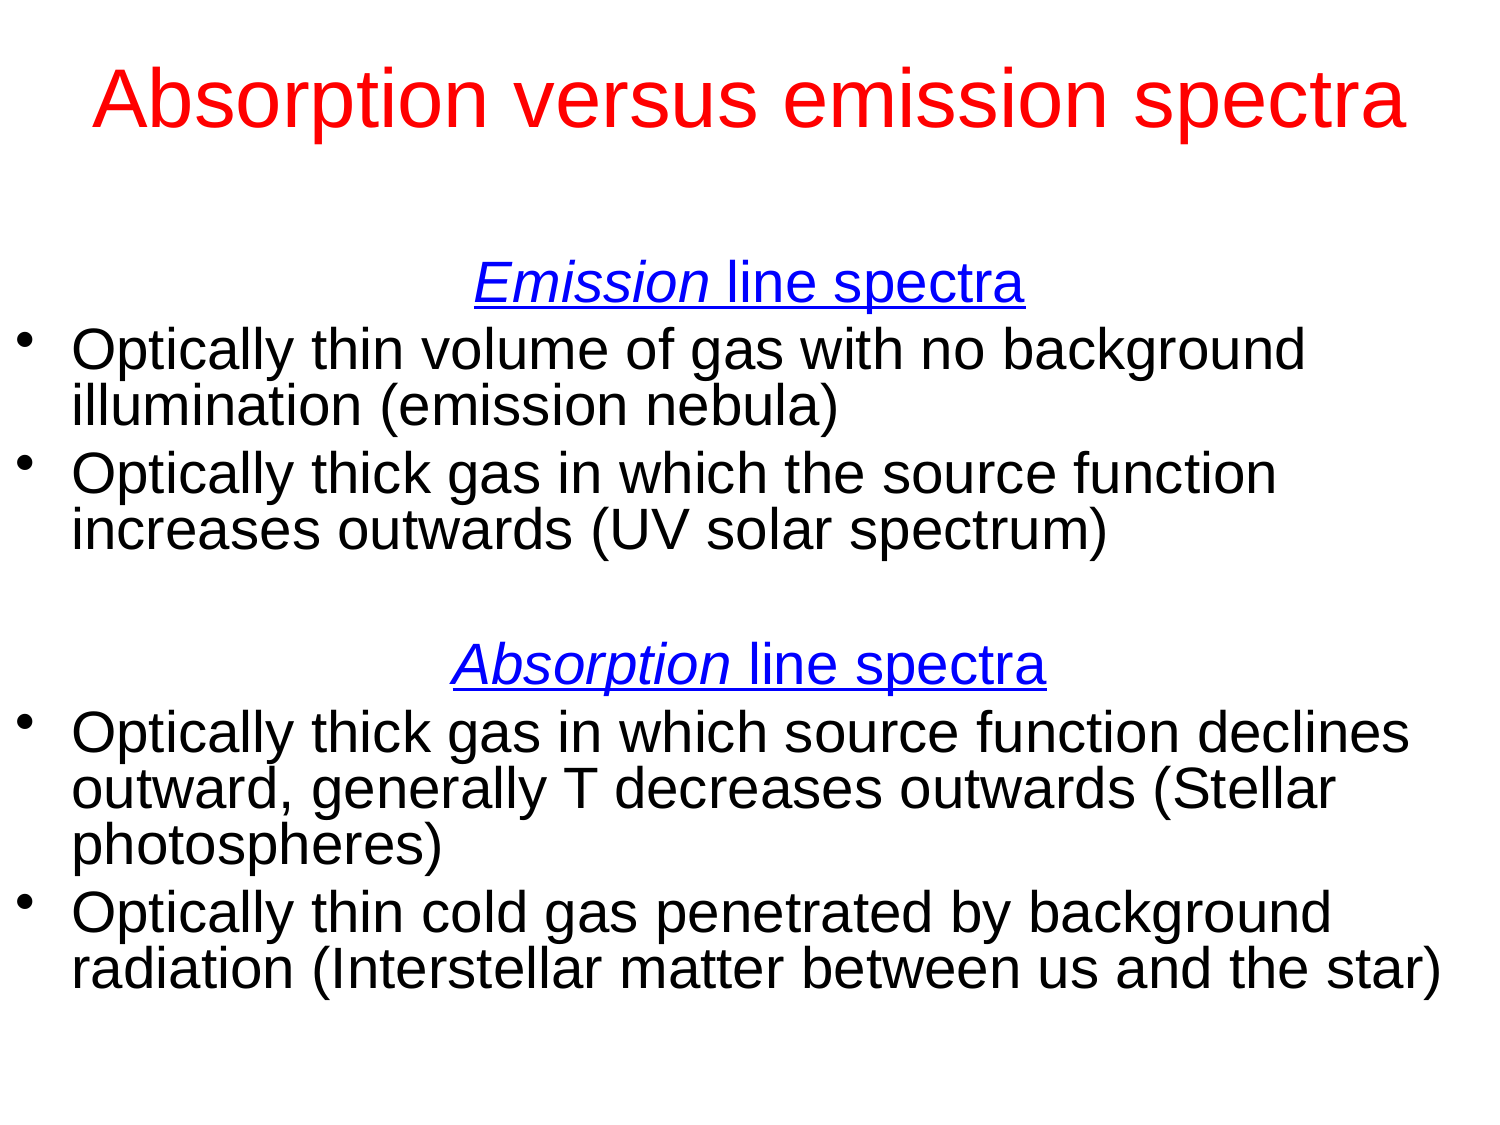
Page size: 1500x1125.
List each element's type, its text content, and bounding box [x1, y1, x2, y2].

title Absorption versus emission spectra [0, 0, 1500, 188]
list Emission line spectra Optically thin volume of gas with no background illumination (emission nebula) Optically thick gas in which the source function increases outwards (UV solar spectrum) Absorption line spectra Optically thick gas in which source function declines outward, generally T decreases outwards (Stellar photospheres) Optically thin cold gas penetrated by background radiation (Interstellar matter between us and the star) [0, 249, 1500, 925]
